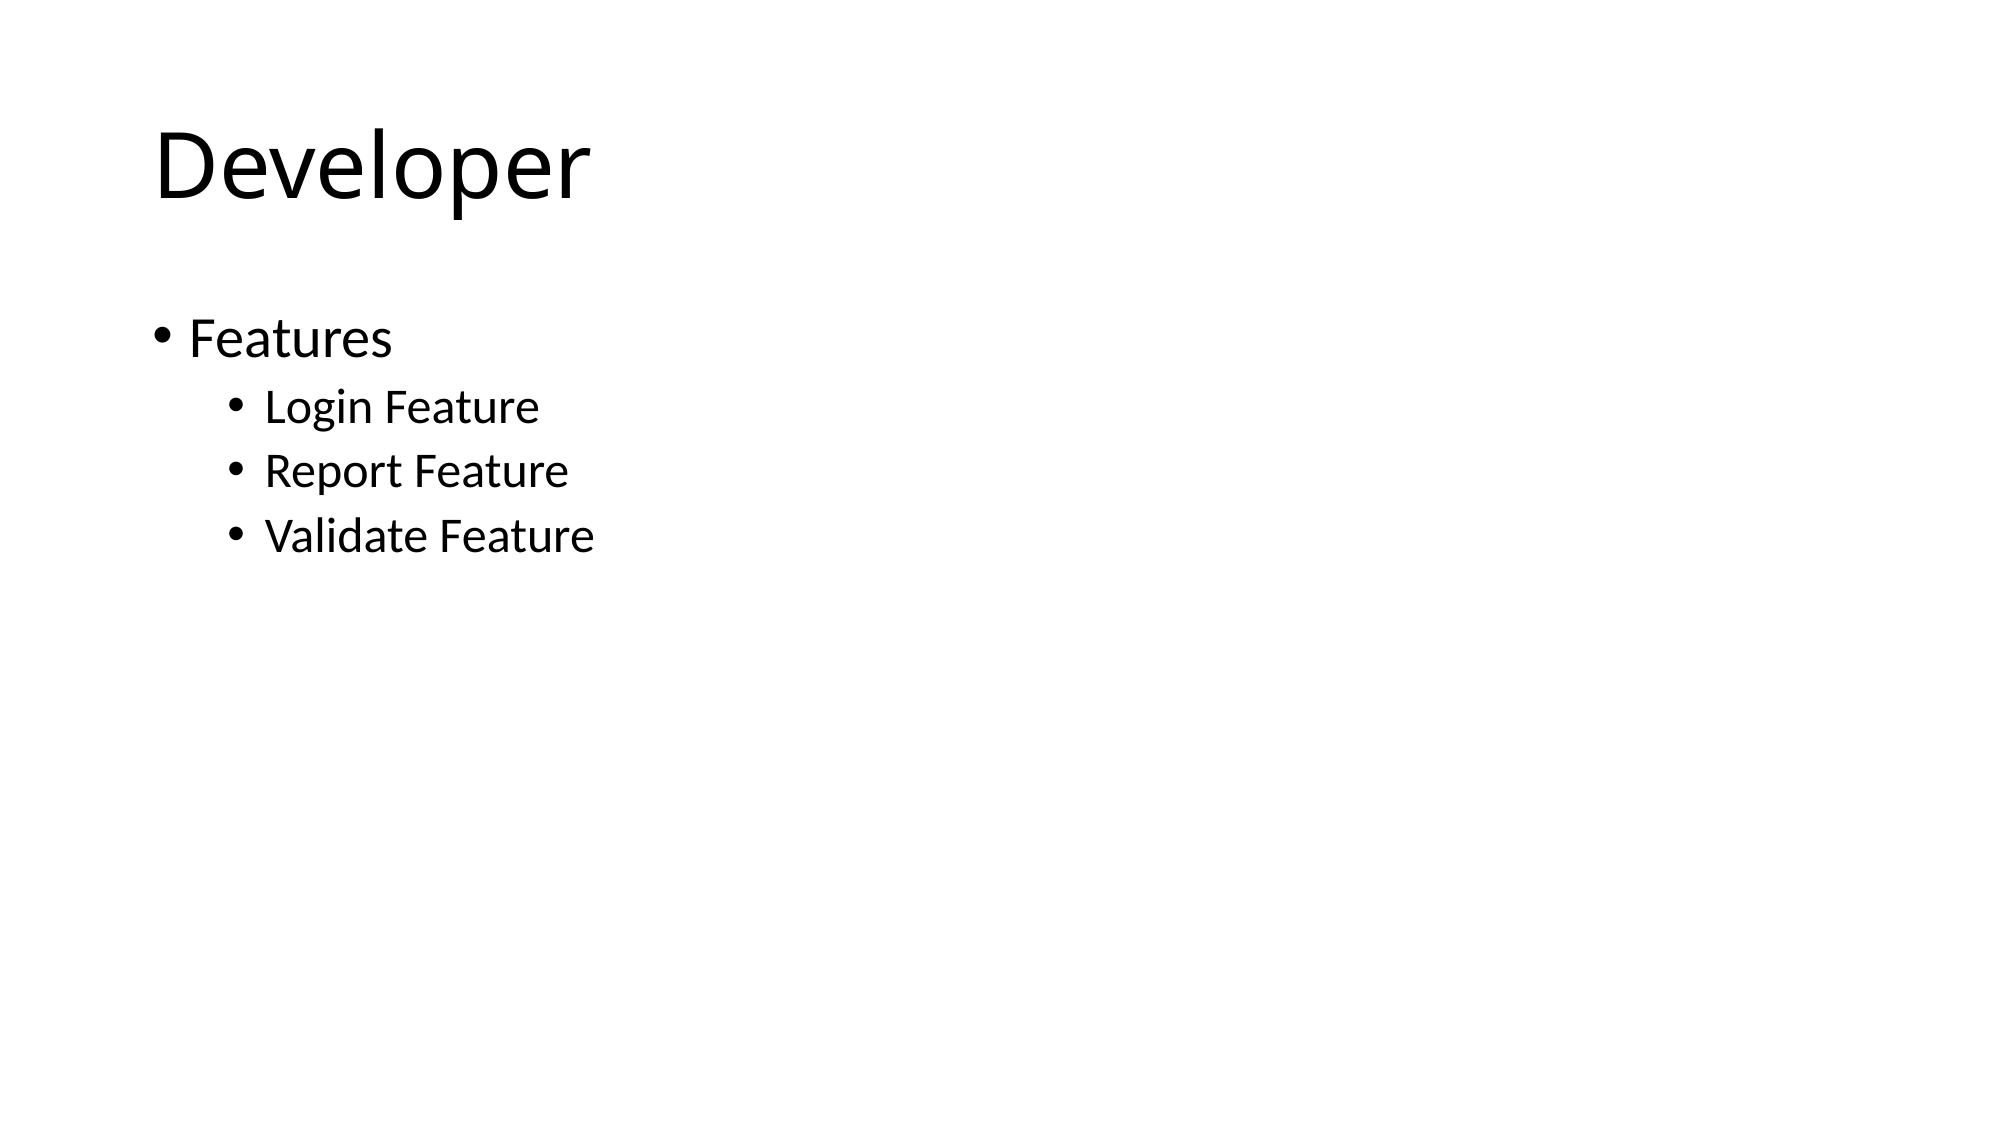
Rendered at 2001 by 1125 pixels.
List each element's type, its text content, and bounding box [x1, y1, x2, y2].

title Developer [137, 59, 1863, 278]
list Features Login Feature Report Feature Validate Feature [137, 299, 1863, 1014]
